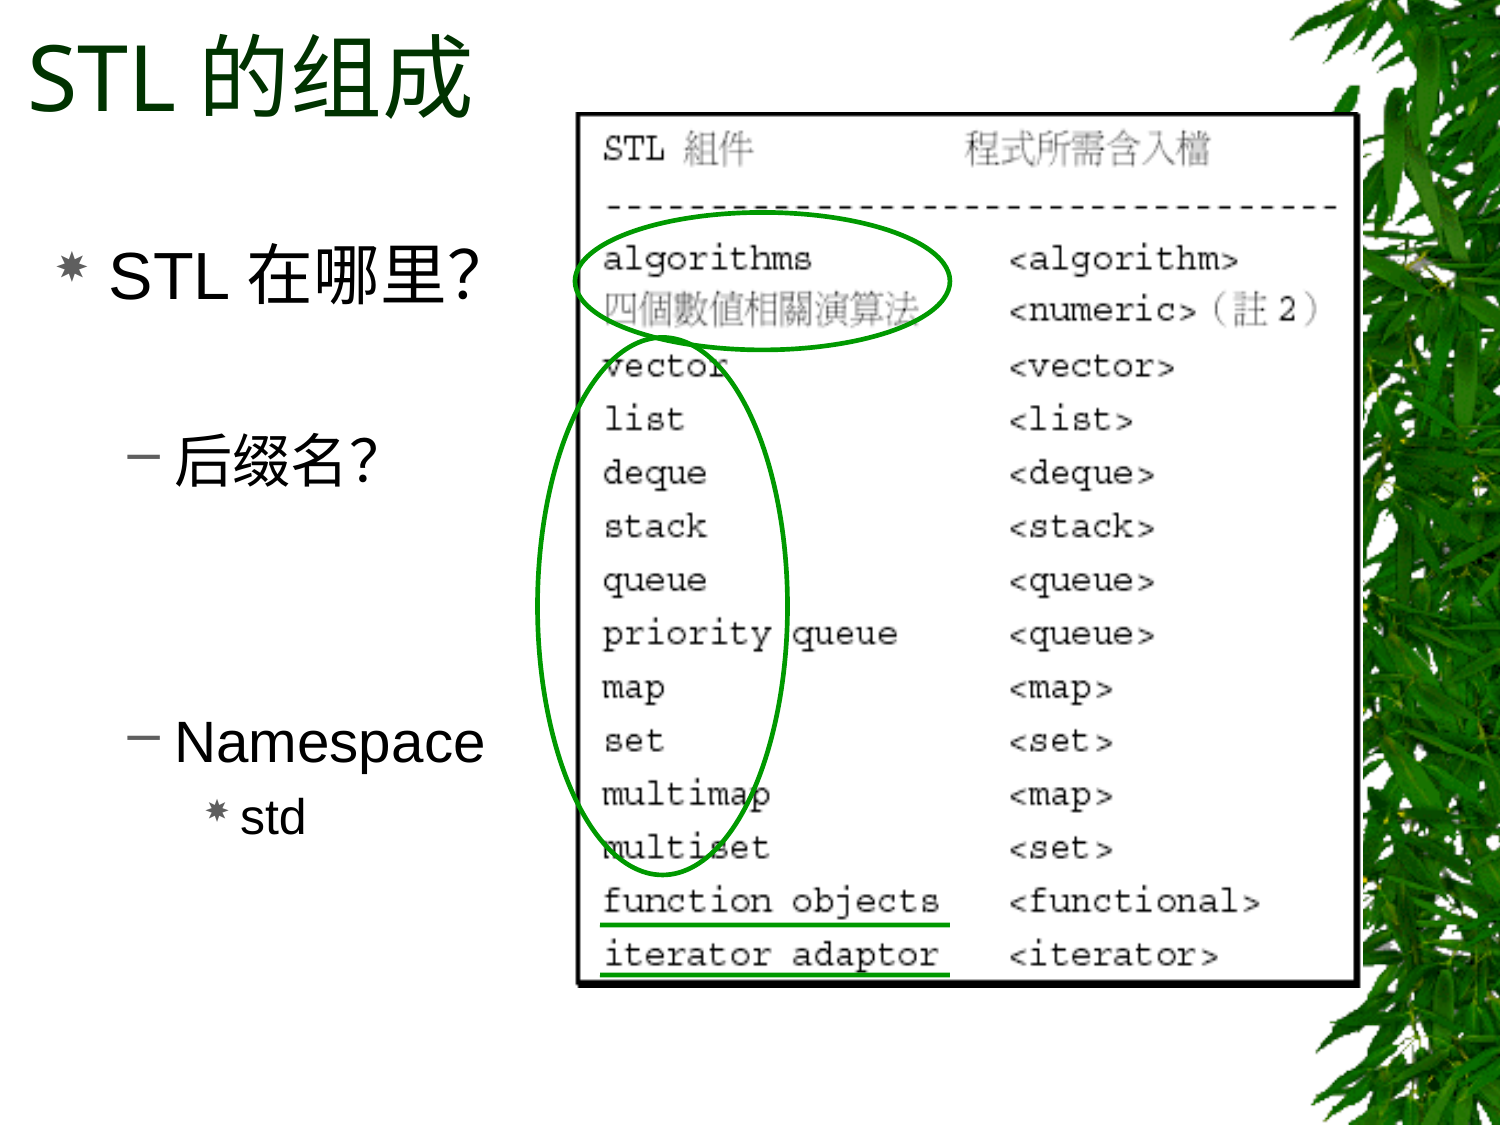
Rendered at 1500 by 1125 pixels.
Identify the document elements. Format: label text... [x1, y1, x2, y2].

list STL在哪里？ 后缀名？ Namespace std [37, 224, 572, 900]
text_box [537, 420, 572, 792]
picture [572, 0, 1500, 1125]
title STL的组成 [12, 12, 1238, 138]
